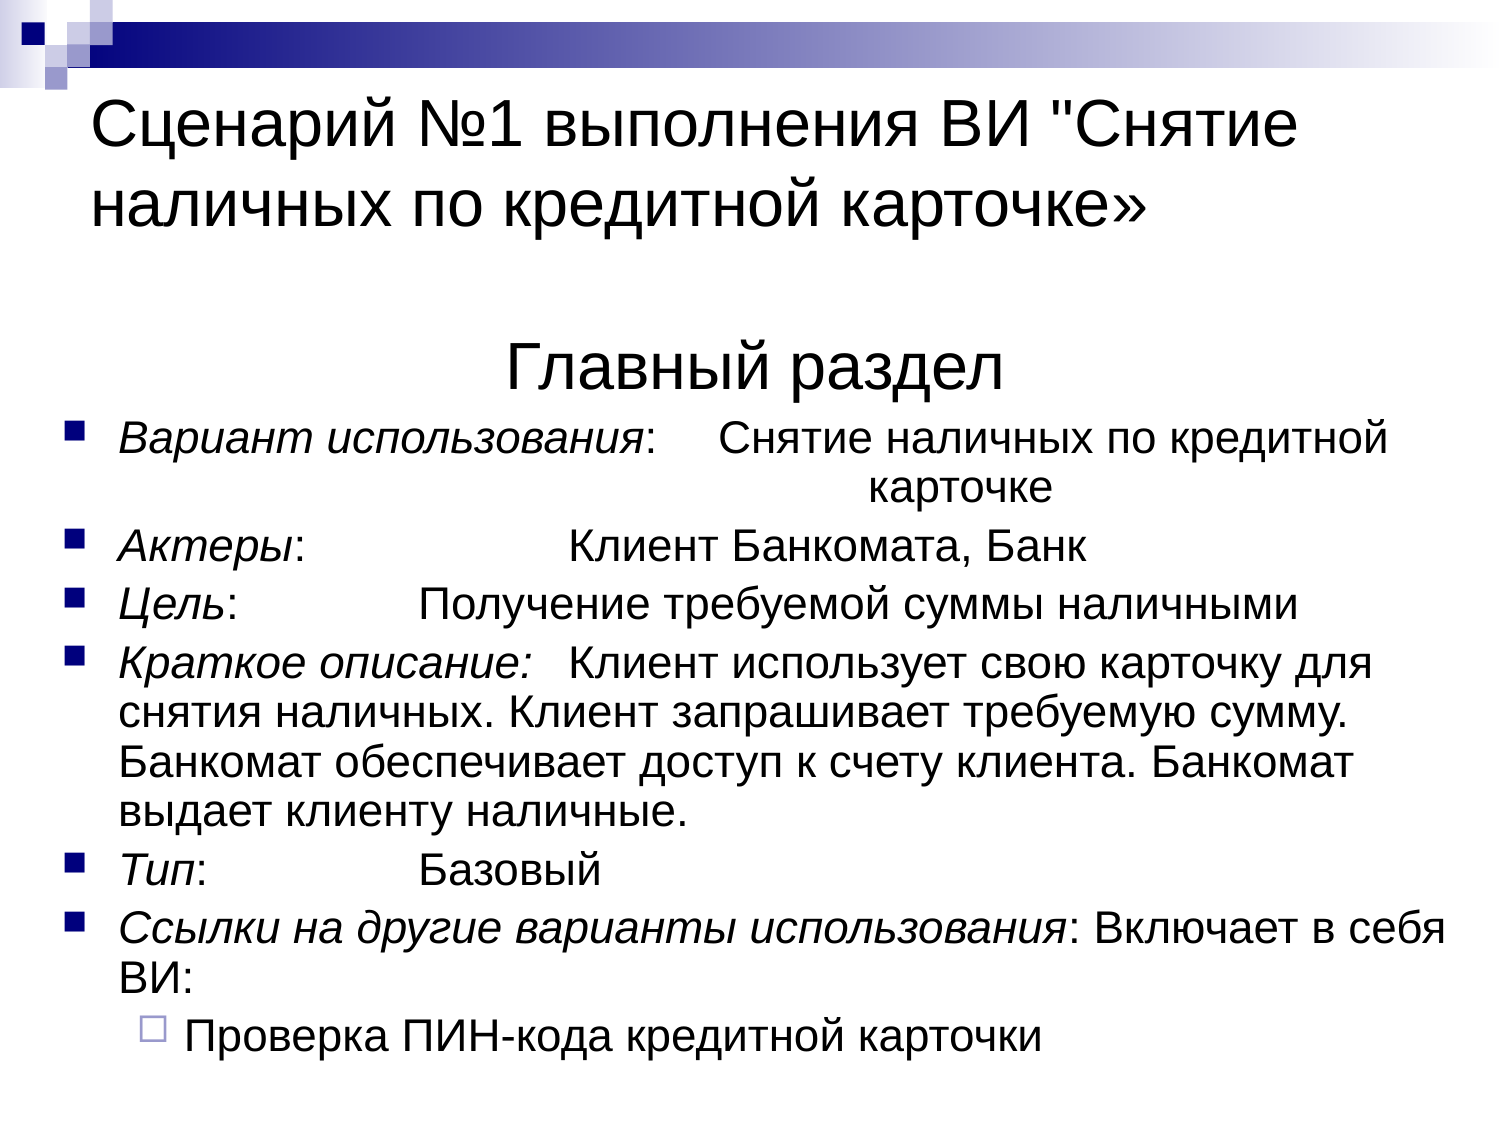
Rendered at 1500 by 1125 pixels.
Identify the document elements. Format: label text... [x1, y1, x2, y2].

list Главный раздел Вариант использования: Снятие наличных по кредитной карточке Актеры: Клиент Банкомата, Банк Цель: Получение требуемой суммы наличными Краткое описание: Клиент использует свою карточку для снятия наличных. Клиент запрашивает требуемую сумму. Банкомат обеспечивает доступ к счету клиента. Банкомат выдает клиенту наличные. Тип: Базовый Ссылки на другие варианты использования: Включает в себя ВИ: Проверка ПИН-кода кредитной карточки [46, 324, 1465, 1125]
title Сценарий №1 выполнения ВИ "Снятие наличных по кредитной карточке» [75, 42, 1425, 278]
